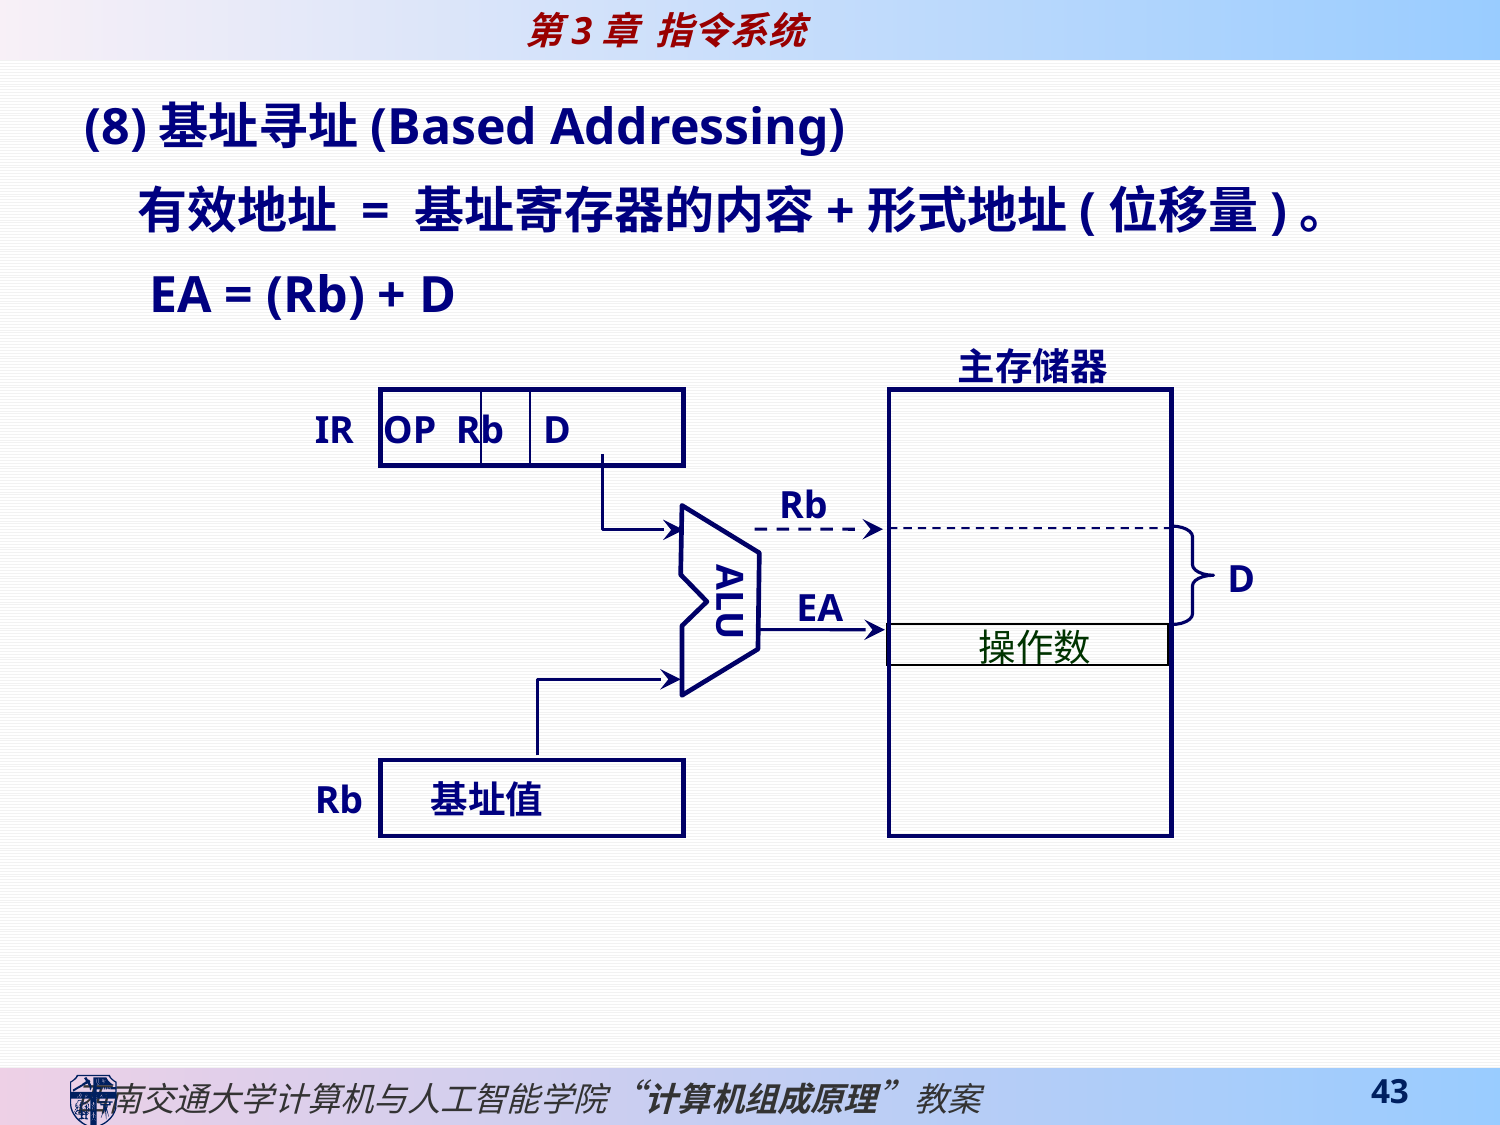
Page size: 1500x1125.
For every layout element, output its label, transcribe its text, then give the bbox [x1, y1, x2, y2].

table_cell DX [1226, 0, 1230, 60]
text_box (8)基址寻址(Based Addressing) 有效地址 = 基址寄存器的内容+形式地址(位移量)。 EA = (Rb) + D [0, 63, 1500, 330]
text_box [314, 342, 1299, 837]
